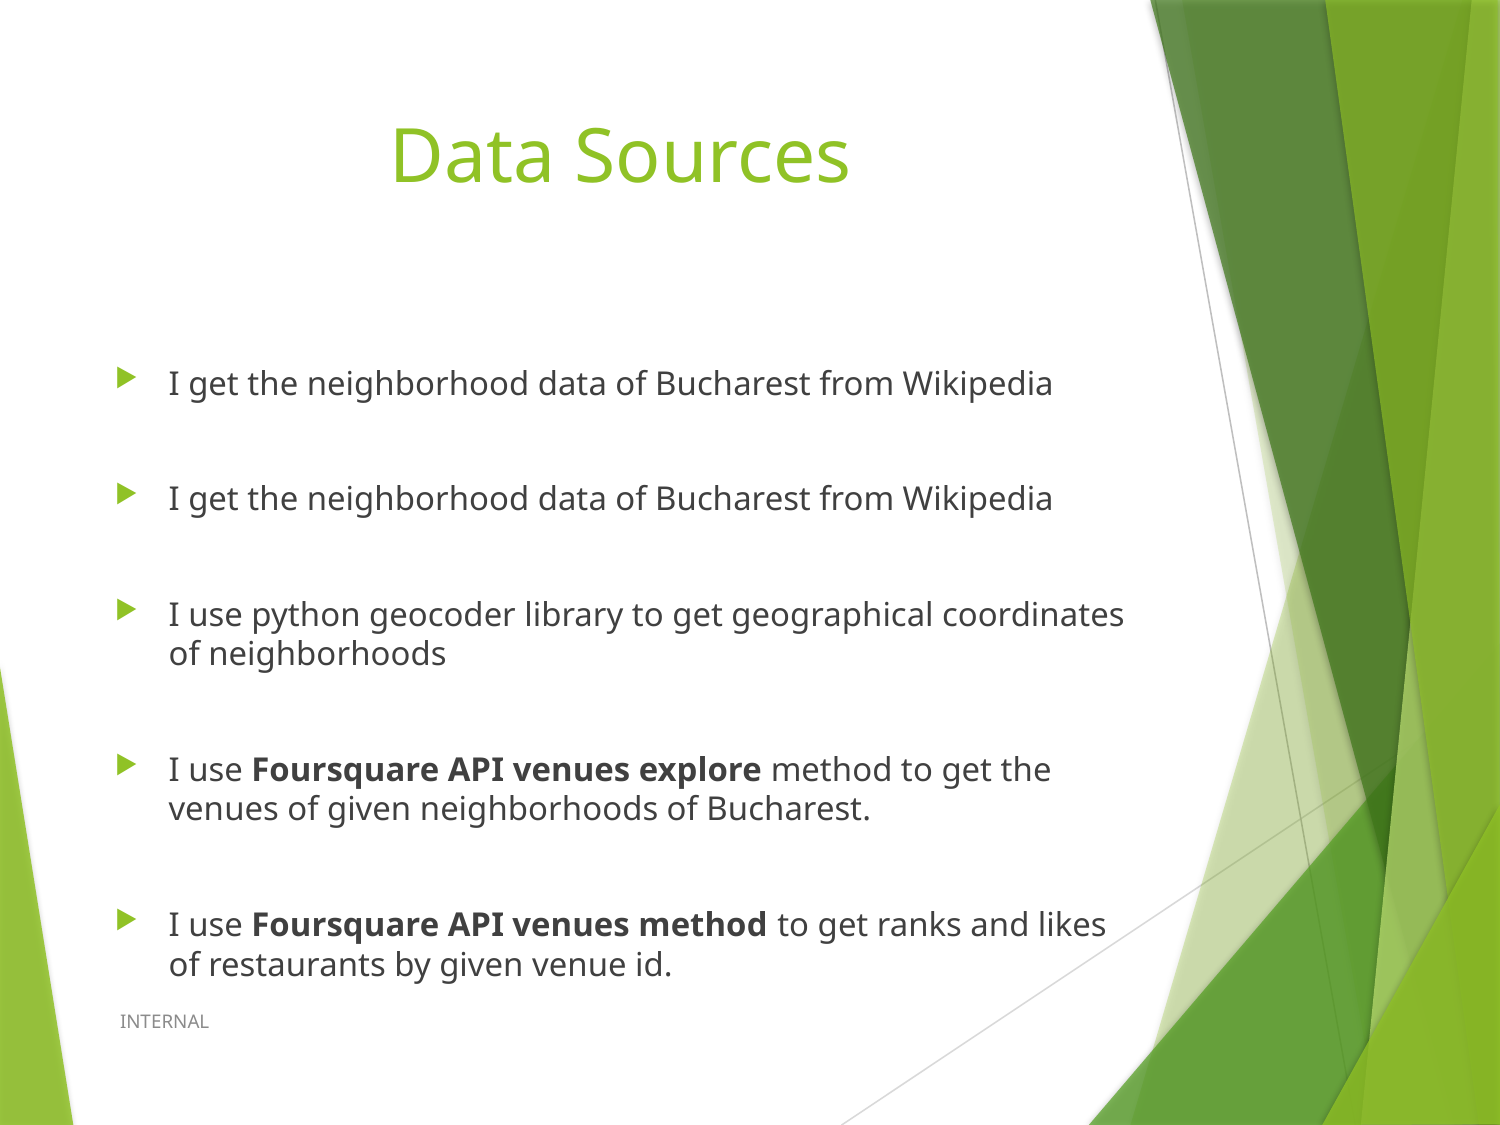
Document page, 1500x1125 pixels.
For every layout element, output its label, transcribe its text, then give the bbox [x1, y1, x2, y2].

title Data Sources [99, 99, 1142, 317]
list I get the neighborhood data of Bucharest from Wikipedia I get the neighborhood data of Bucharest from Wikipedia I use python geocoder library to get geographical coordinates of neighborhoods I use Foursquare API venues explore method to get the venues of given neighborhoods of Bucharest. I use Foursquare API venues method to get ranks and likes of restaurants by given venue id. [99, 354, 1142, 992]
footer INTERNAL [99, 991, 859, 1051]
